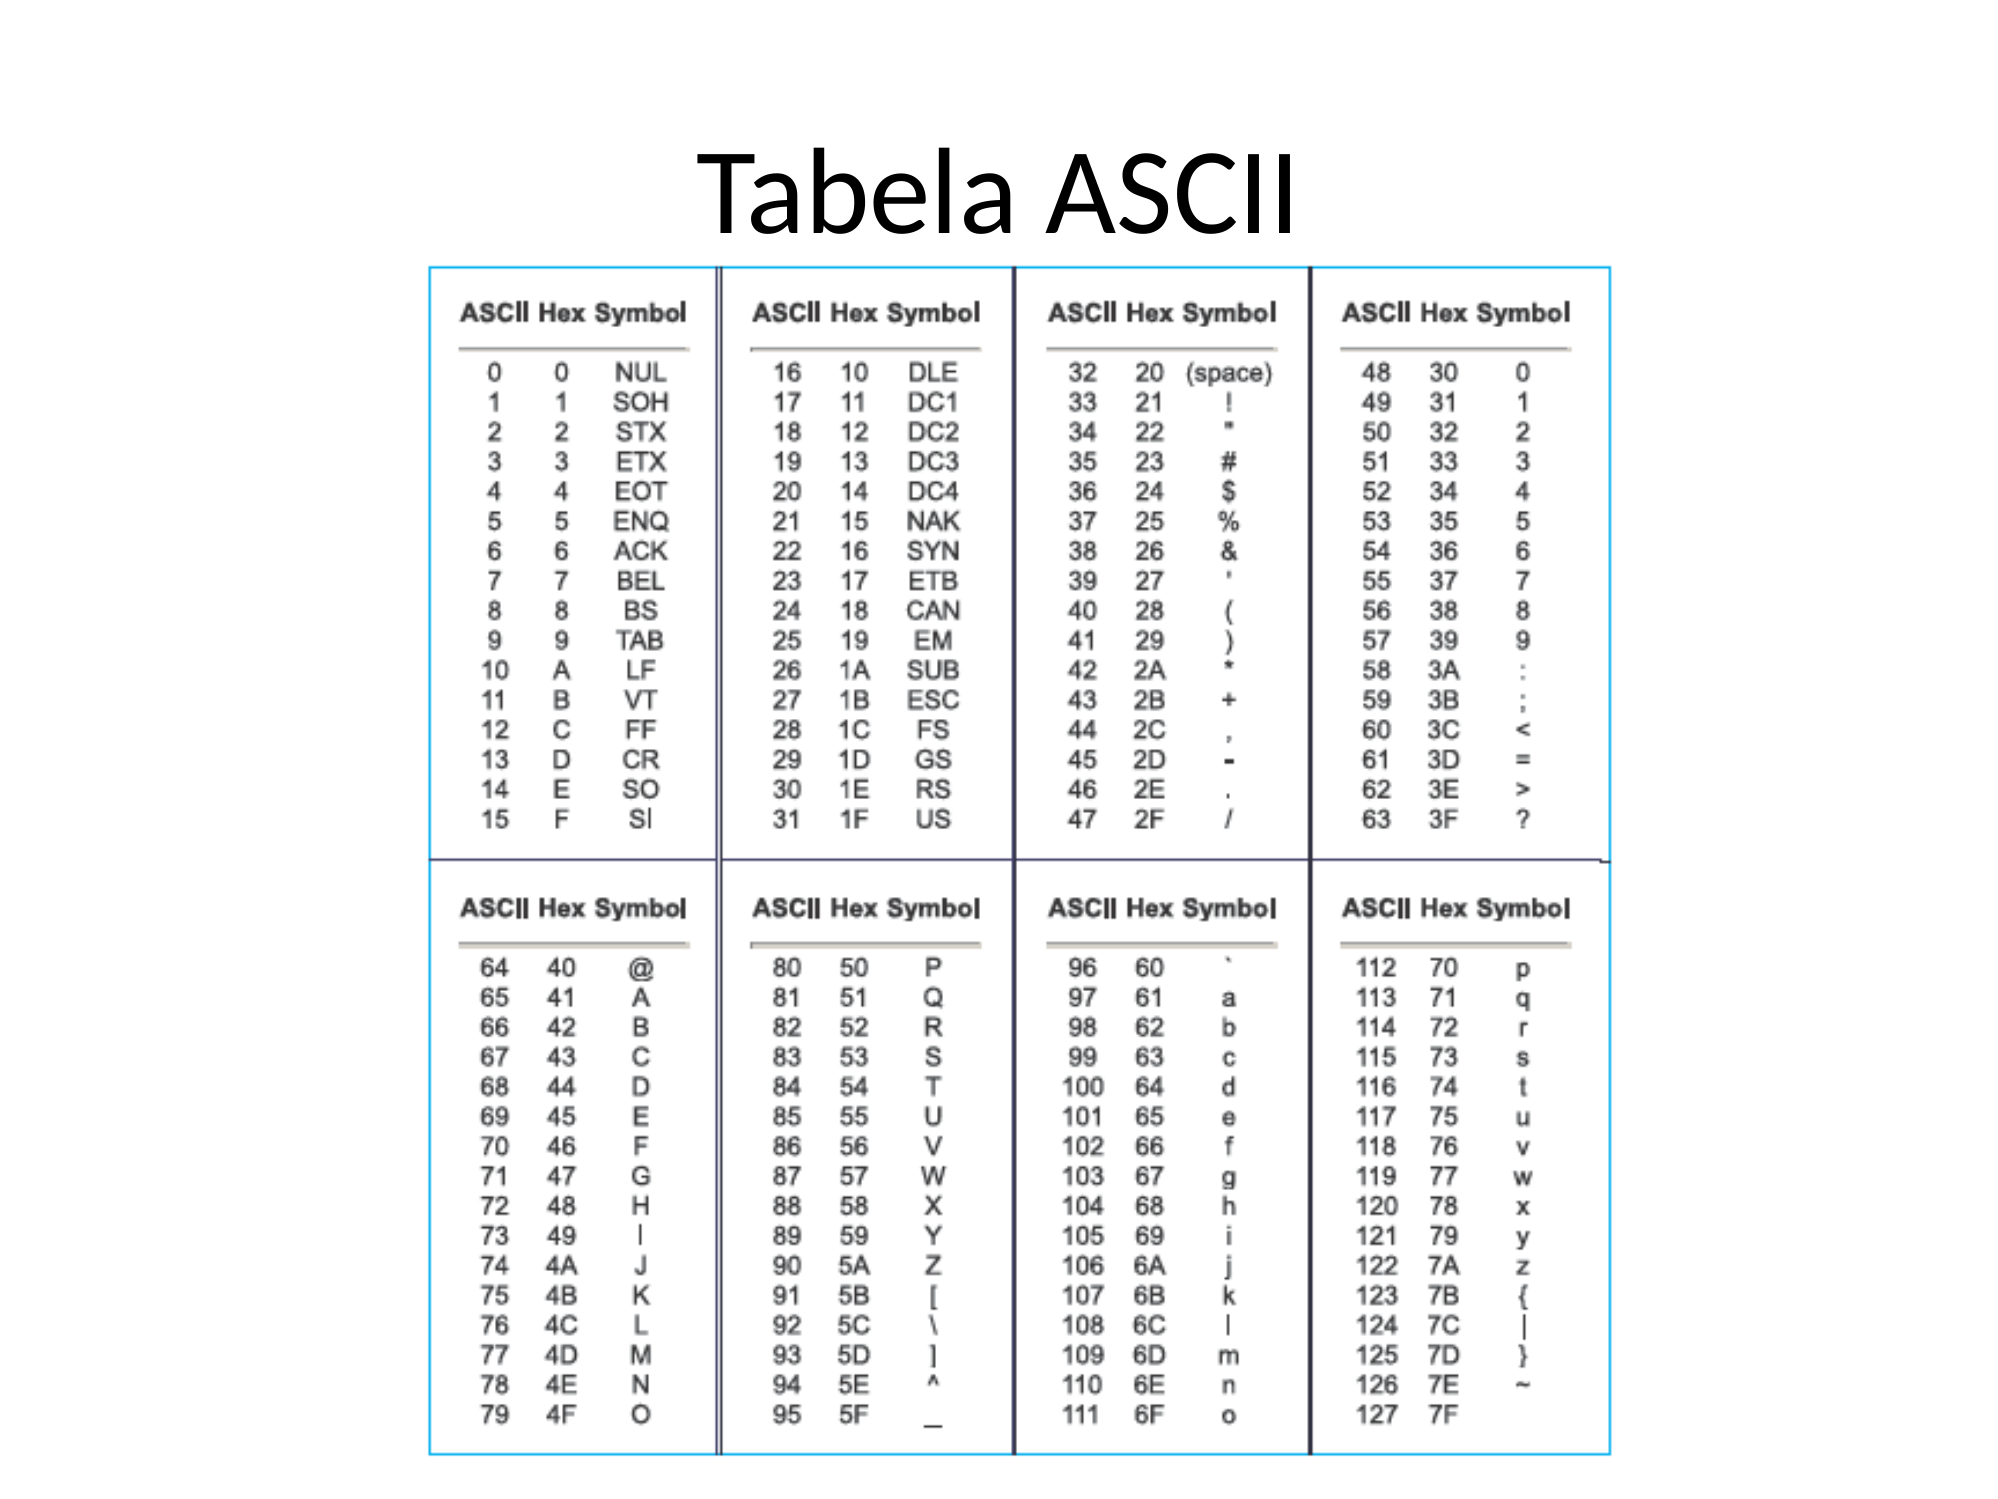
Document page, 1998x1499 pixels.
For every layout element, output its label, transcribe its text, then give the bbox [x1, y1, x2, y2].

title Tabela ASCII [99, 60, 1898, 310]
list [412, 253, 1621, 1471]
